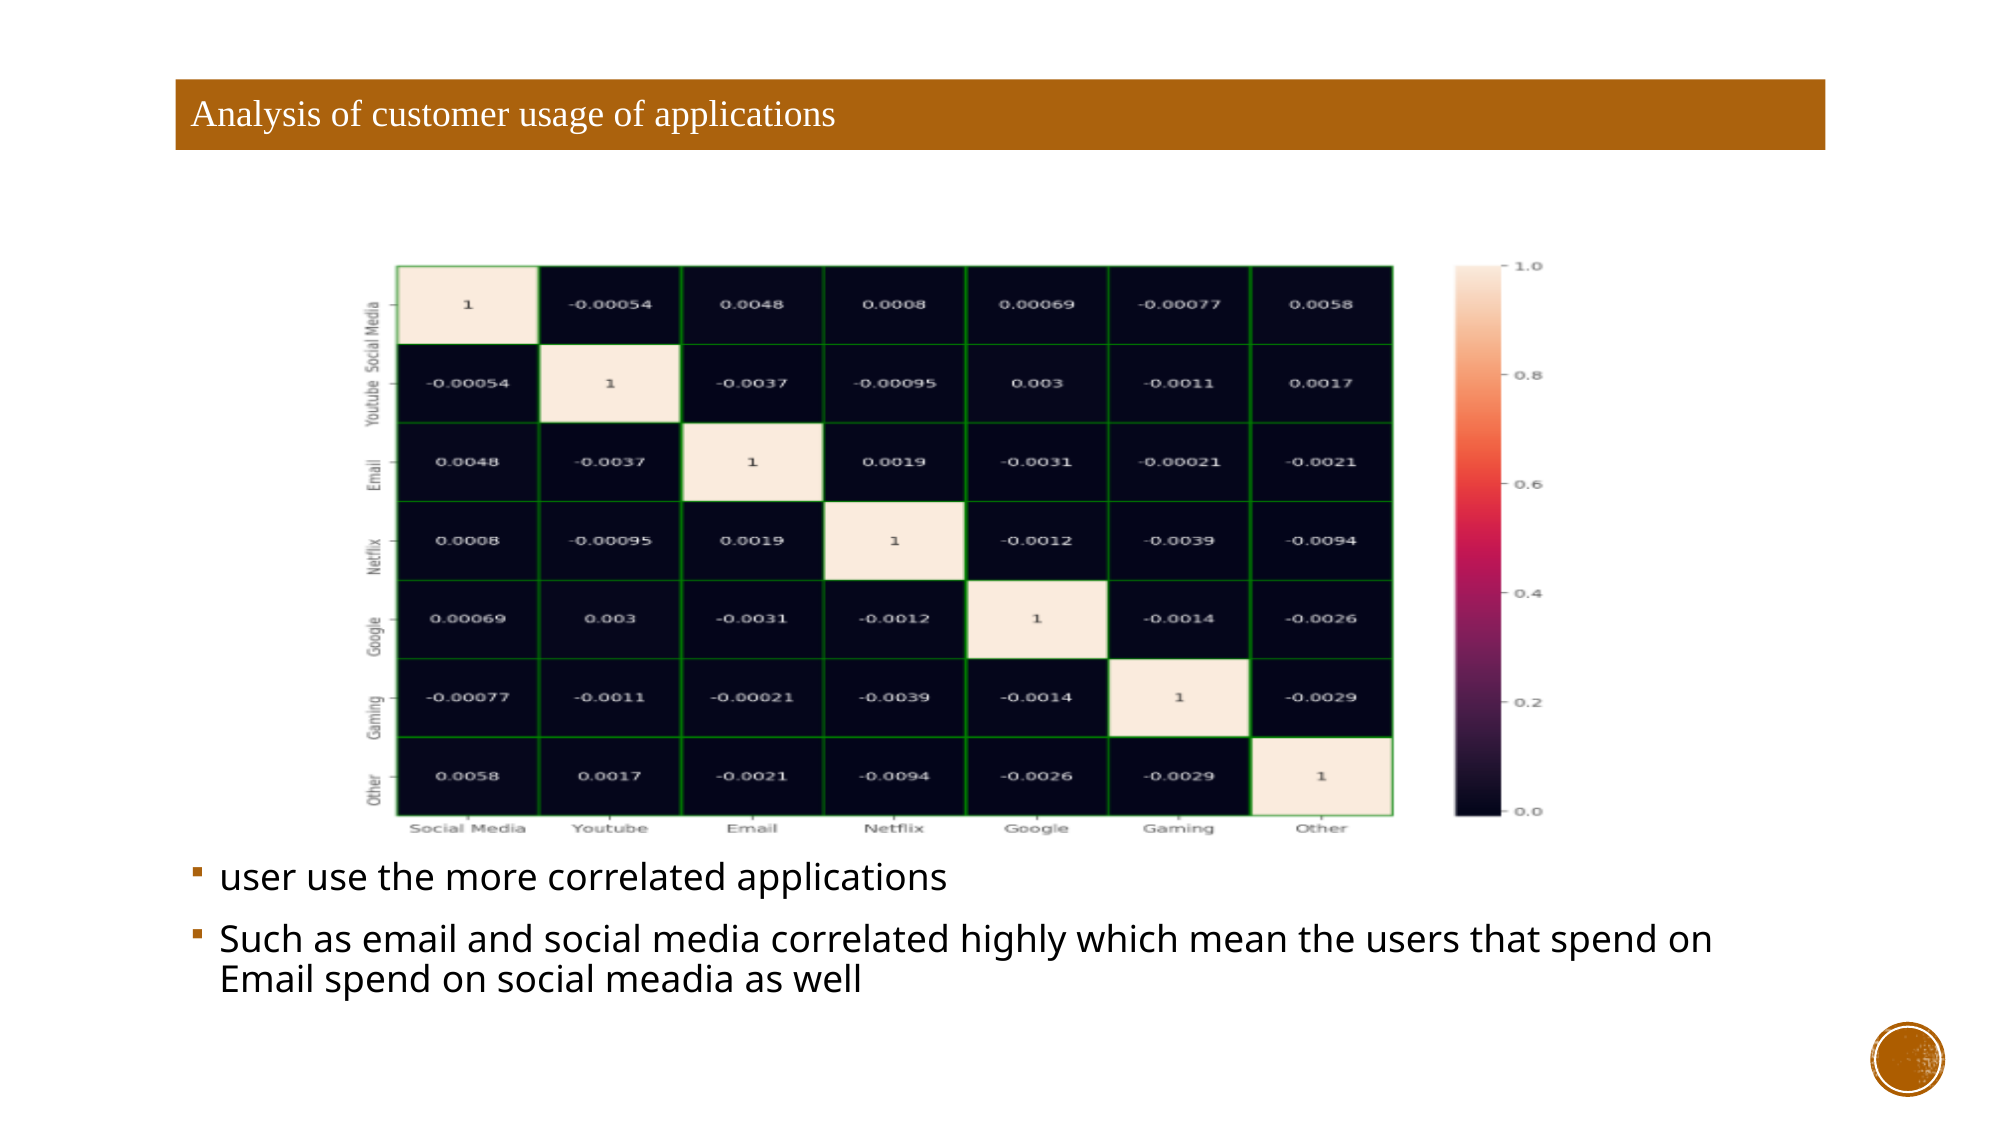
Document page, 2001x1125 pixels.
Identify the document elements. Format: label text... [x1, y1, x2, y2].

list user use the more correlated applications Such as email and social media correlated highly which mean the users that spend on Email spend on social meadia as well [175, 348, 1826, 1013]
title Analysis of customer usage of applications [175, 79, 1826, 150]
picture [343, 254, 1598, 845]
